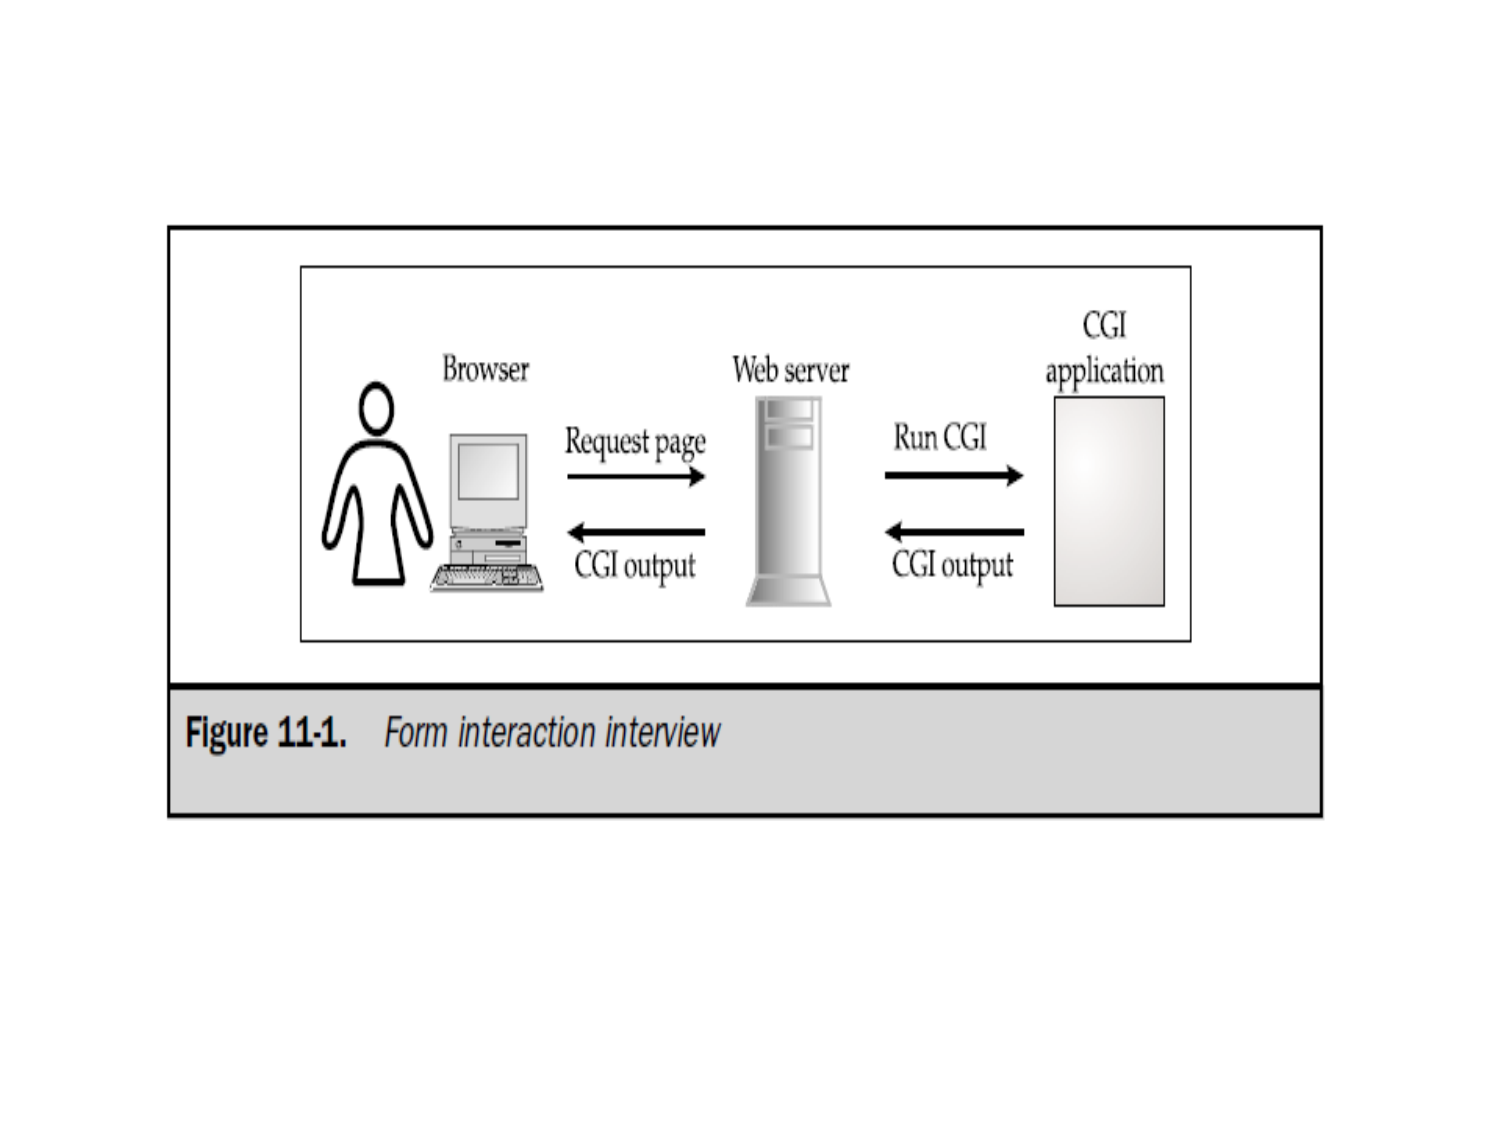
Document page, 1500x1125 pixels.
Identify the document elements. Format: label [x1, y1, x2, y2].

list [158, 162, 1342, 866]
